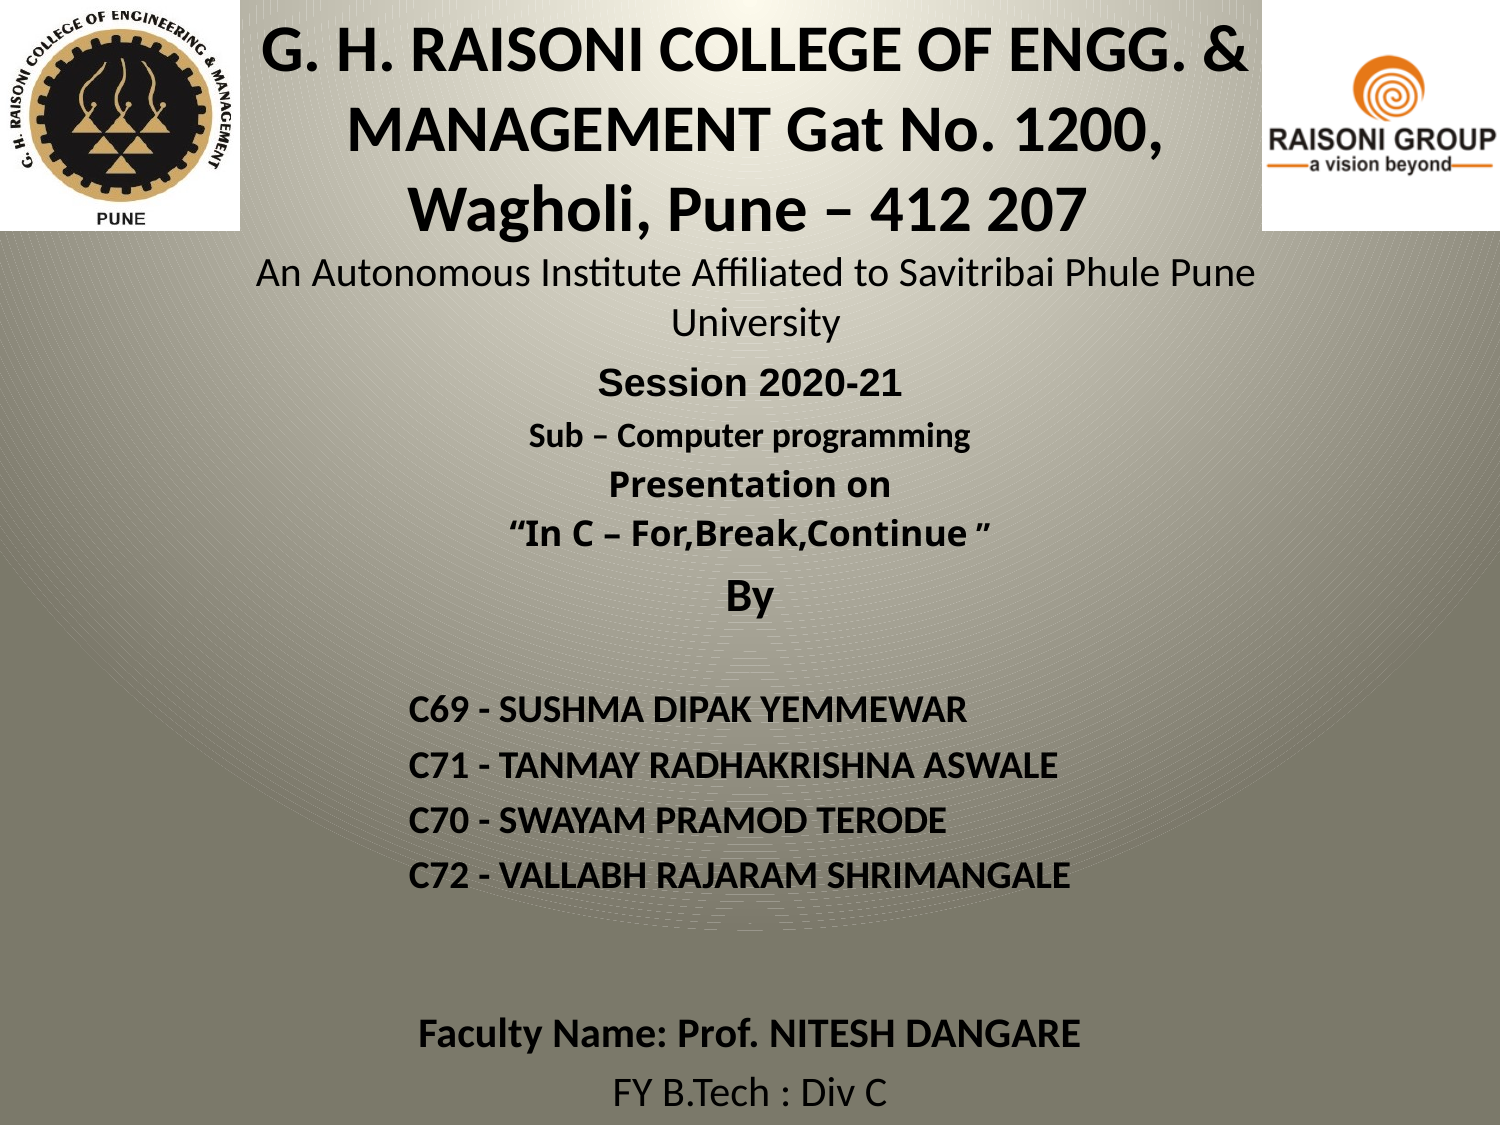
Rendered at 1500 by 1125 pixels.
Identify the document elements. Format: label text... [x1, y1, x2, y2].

picture [1262, 0, 1500, 231]
subtitle Session 2020-21 Sub – Computer programming Presentation on “In C – For,Break,Continue ” By C69 - SUSHMA DIPAK YEMMEWAR C71 - TANMAY RADHAKRISHNA ASWALE C70 - SWAYAM PRAMOD TERODE C72 - VALLABH RAJARAM SHRIMANGALE Faculty Name: Prof. NITESH DANGARE FY B.Tech : Div C [0, 349, 1500, 1125]
picture [0, 0, 240, 231]
title G. H. RAISONI COLLEGE OF ENGG. & MANAGEMENT Gat No. 1200, Wagholi, Pune – 412 207 An Autonomous Institute Affiliated to Savitribai Phule Pune University [218, 78, 1294, 273]
